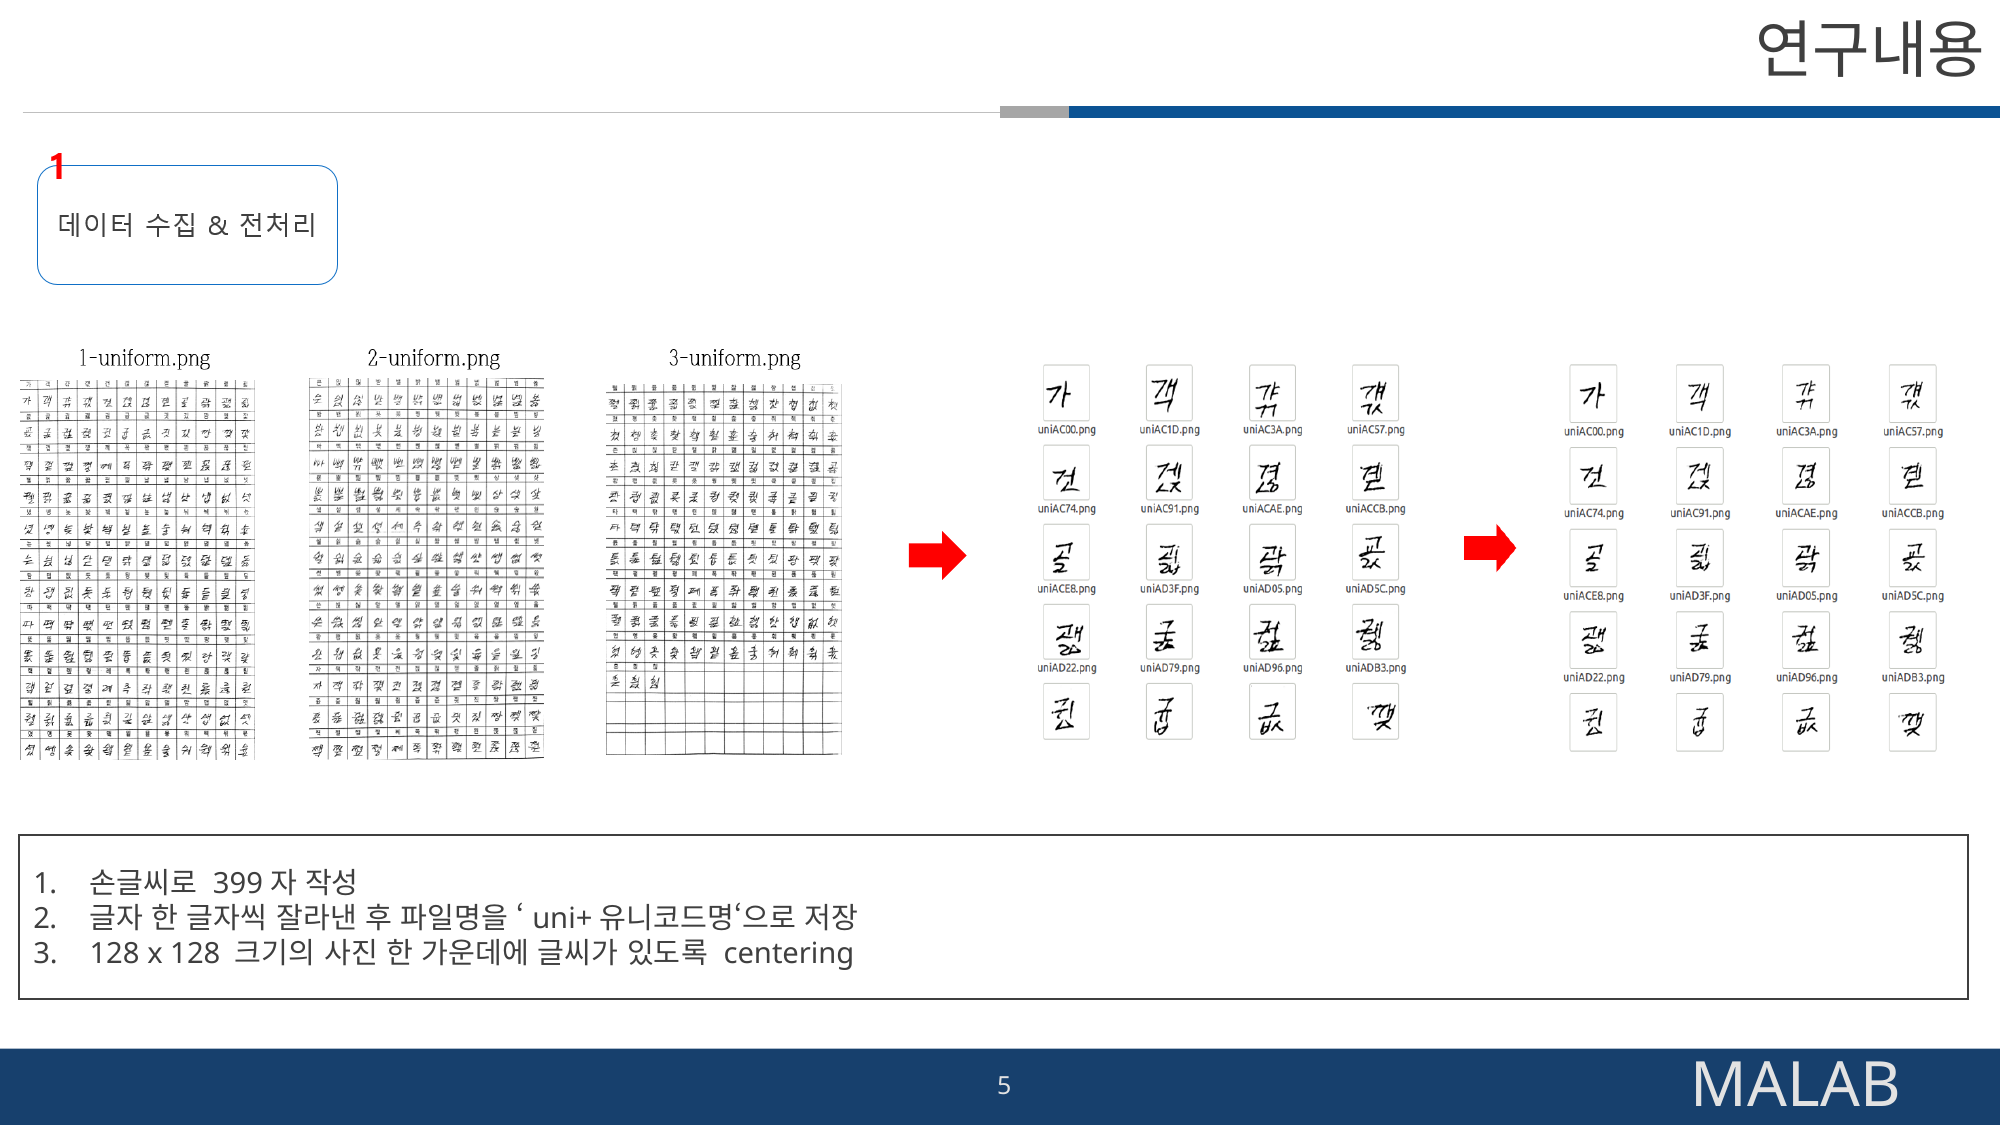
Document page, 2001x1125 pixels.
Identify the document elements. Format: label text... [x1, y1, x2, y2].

title 연구내용 [275, 0, 2000, 106]
footer MALAB [1591, 1048, 2000, 1125]
picture [18, 142, 347, 294]
text_box 손글씨로 399자 작성 글자 한 글자씩 잘라낸 후 파일명을 ‘uni+유니코드명‘으로 저장 128 x 128 크기의 사진 한 가운데에 글씨가 있도록 centering [18, 834, 1969, 1000]
slide_number 5 [576, 1048, 1027, 1125]
text_box [908, 531, 967, 580]
picture [18, 340, 855, 764]
picture [1020, 340, 1963, 755]
